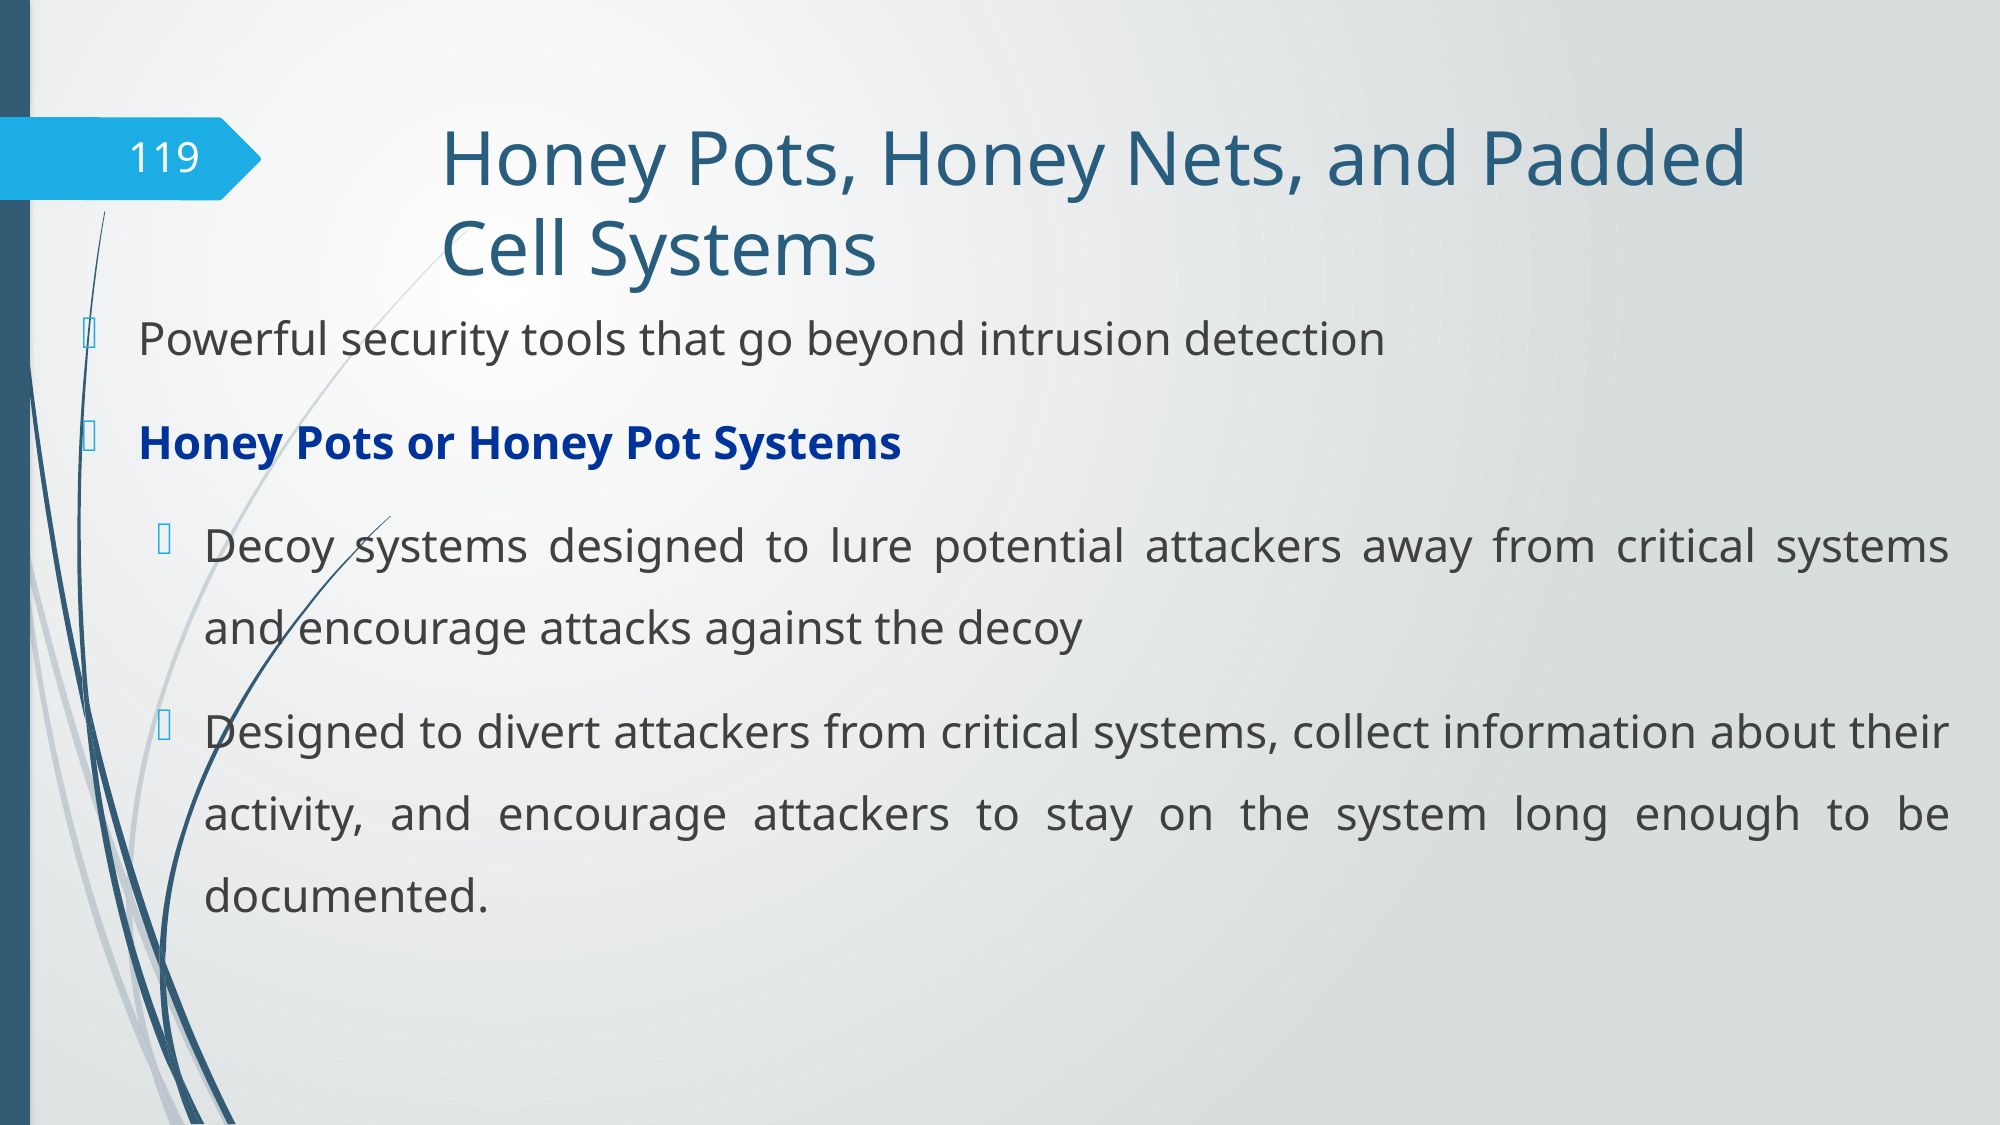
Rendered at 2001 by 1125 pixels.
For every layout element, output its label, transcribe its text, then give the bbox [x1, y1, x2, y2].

title Honey Pots, Honey Nets, and Padded Cell Systems [425, 102, 1888, 275]
list Powerful security tools that go beyond intrusion detection Honey Pots or Honey Pot Systems Decoy systems designed to lure potential attackers away from critical systems and encourage attacks against the decoy Designed to divert attackers from critical systems, collect information about their activity, and encourage attackers to stay on the system long enough to be documented. [66, 275, 1967, 1088]
slide_number 119 [87, 129, 216, 190]
